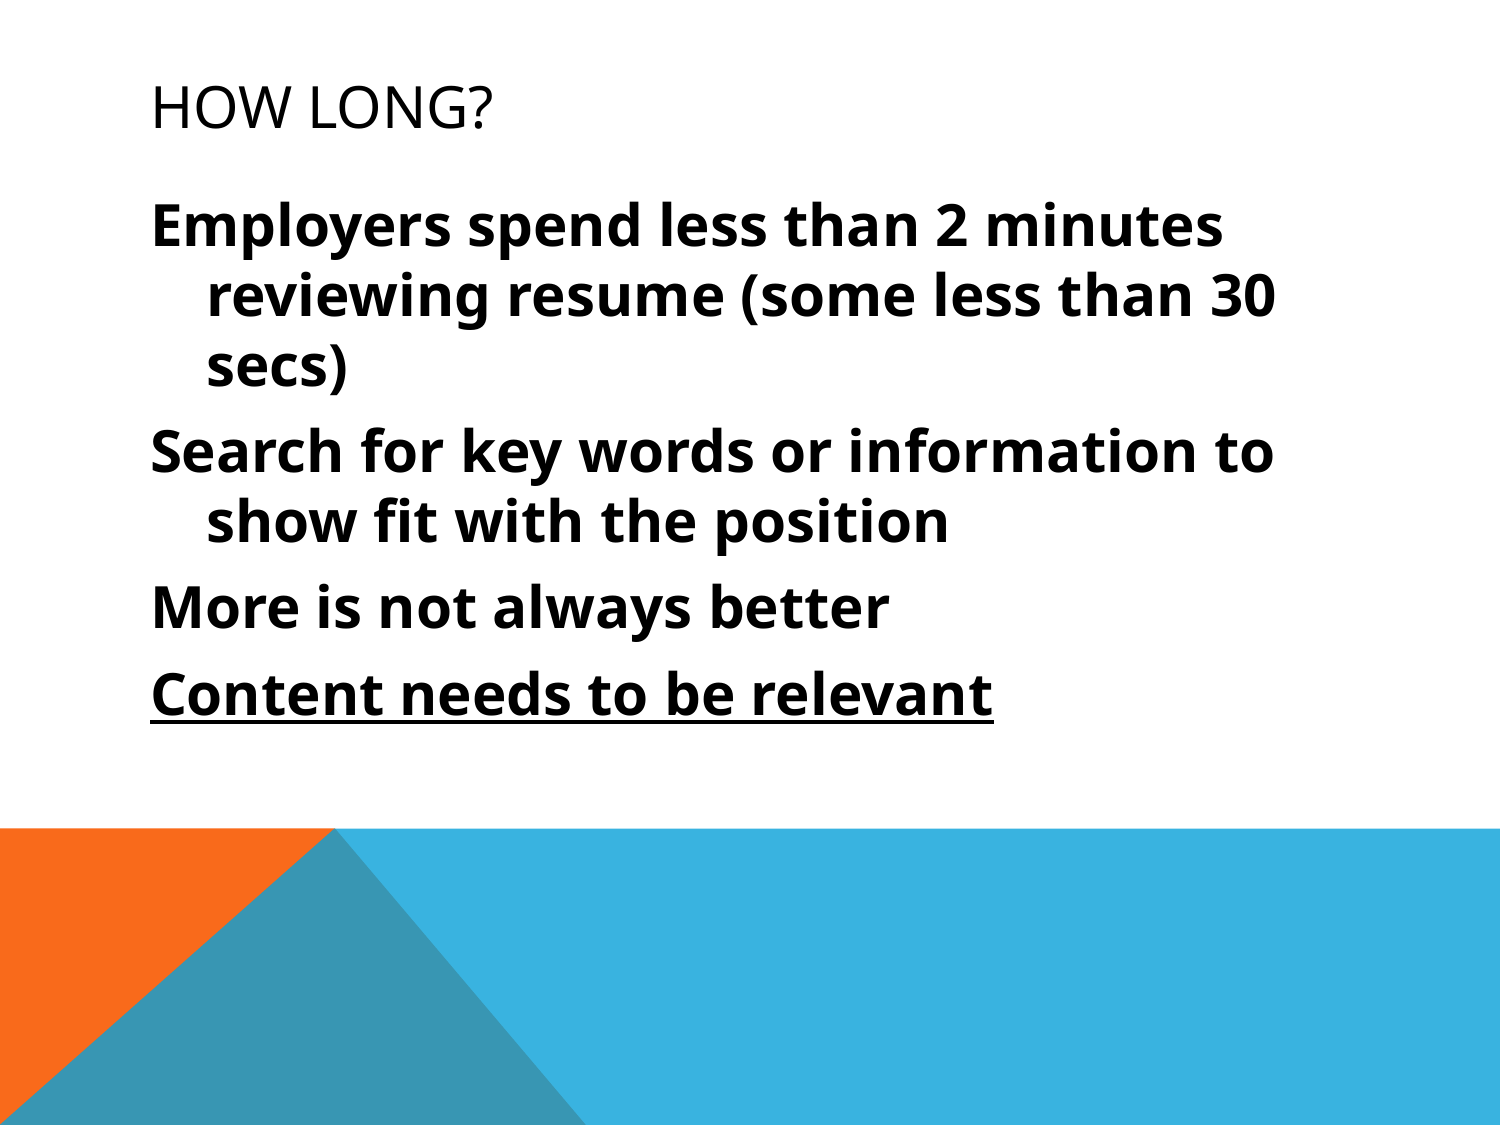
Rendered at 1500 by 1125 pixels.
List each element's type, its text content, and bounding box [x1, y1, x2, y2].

list Employers spend less than 2 minutes reviewing resume (some less than 30 secs) Search for key words or information to show fit with the position More is not always better Content needs to be relevant [135, 180, 1369, 768]
title How Long? [135, 60, 1369, 150]
